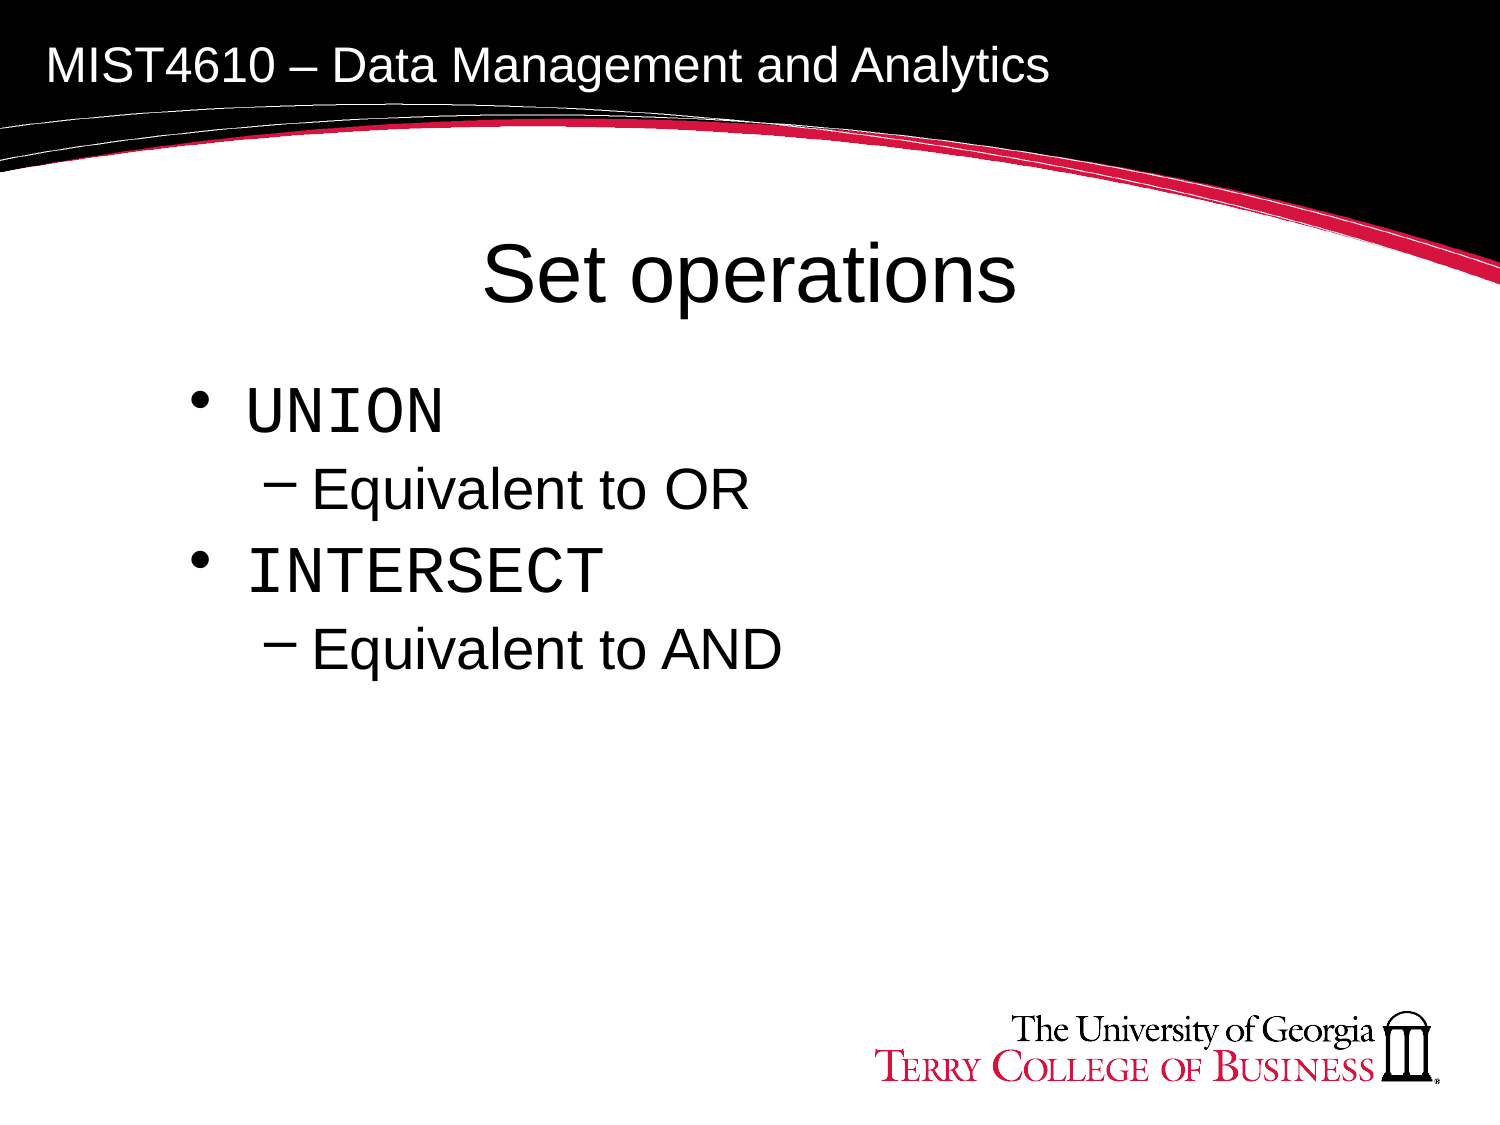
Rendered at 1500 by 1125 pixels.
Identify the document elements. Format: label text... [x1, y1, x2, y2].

list UNION Equivalent to OR INTERSECT Equivalent to AND [174, 367, 1449, 705]
picture [0, 0, 1500, 286]
title Set operations [75, 174, 1425, 363]
picture [875, 1011, 1440, 1084]
